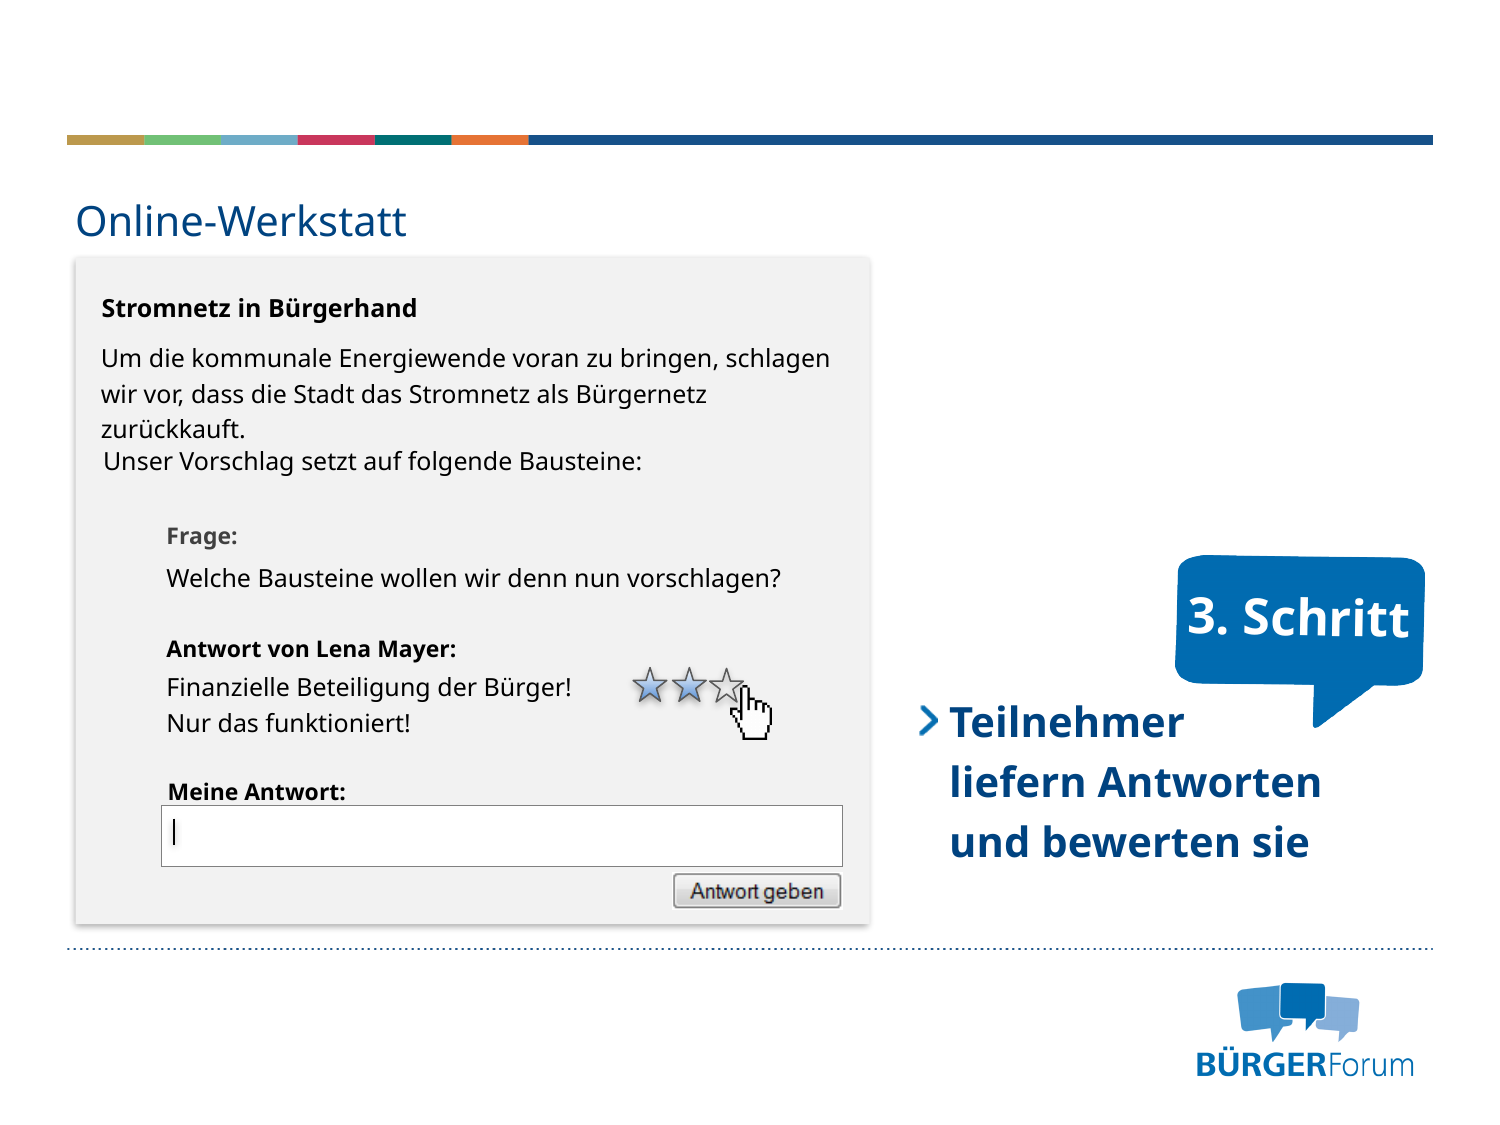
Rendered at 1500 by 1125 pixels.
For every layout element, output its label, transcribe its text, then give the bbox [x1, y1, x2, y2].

text_box [708, 667, 745, 703]
text_box [632, 666, 668, 702]
text_box Meine Antwort: [161, 760, 818, 809]
picture [1196, 980, 1415, 1078]
title Online-Werkstatt [74, 194, 1426, 246]
text_box Frage: [160, 504, 845, 552]
text_box Welche Bausteine wollen wir denn nun vorschlagen? [160, 552, 844, 617]
text_box [161, 805, 843, 867]
text_box Um die kommunale Energiewende voran zu bringen, schlagen wir vor, dass die Stadt das Stromnetz als Bürgernetz zurückkauft. [94, 333, 842, 424]
text_box Unser Vorschlag setzt auf folgende Bausteine: [97, 437, 844, 527]
picture [672, 872, 843, 911]
text_box Antwort von Lena Mayer: [160, 617, 818, 665]
text_box [75, 257, 870, 925]
list Stromnetz in Bürgerhand [95, 277, 843, 322]
picture [67, 943, 1433, 950]
picture [919, 705, 938, 736]
text_box [671, 666, 707, 702]
picture [1175, 555, 1426, 728]
text_box Finanzielle Beteiligung der Bürger! Nur das funktioniert! [160, 662, 647, 741]
picture [730, 685, 772, 740]
text_box Teilnehmer liefern Antworten und bewerten sie [919, 685, 1362, 866]
picture [67, 135, 1433, 145]
